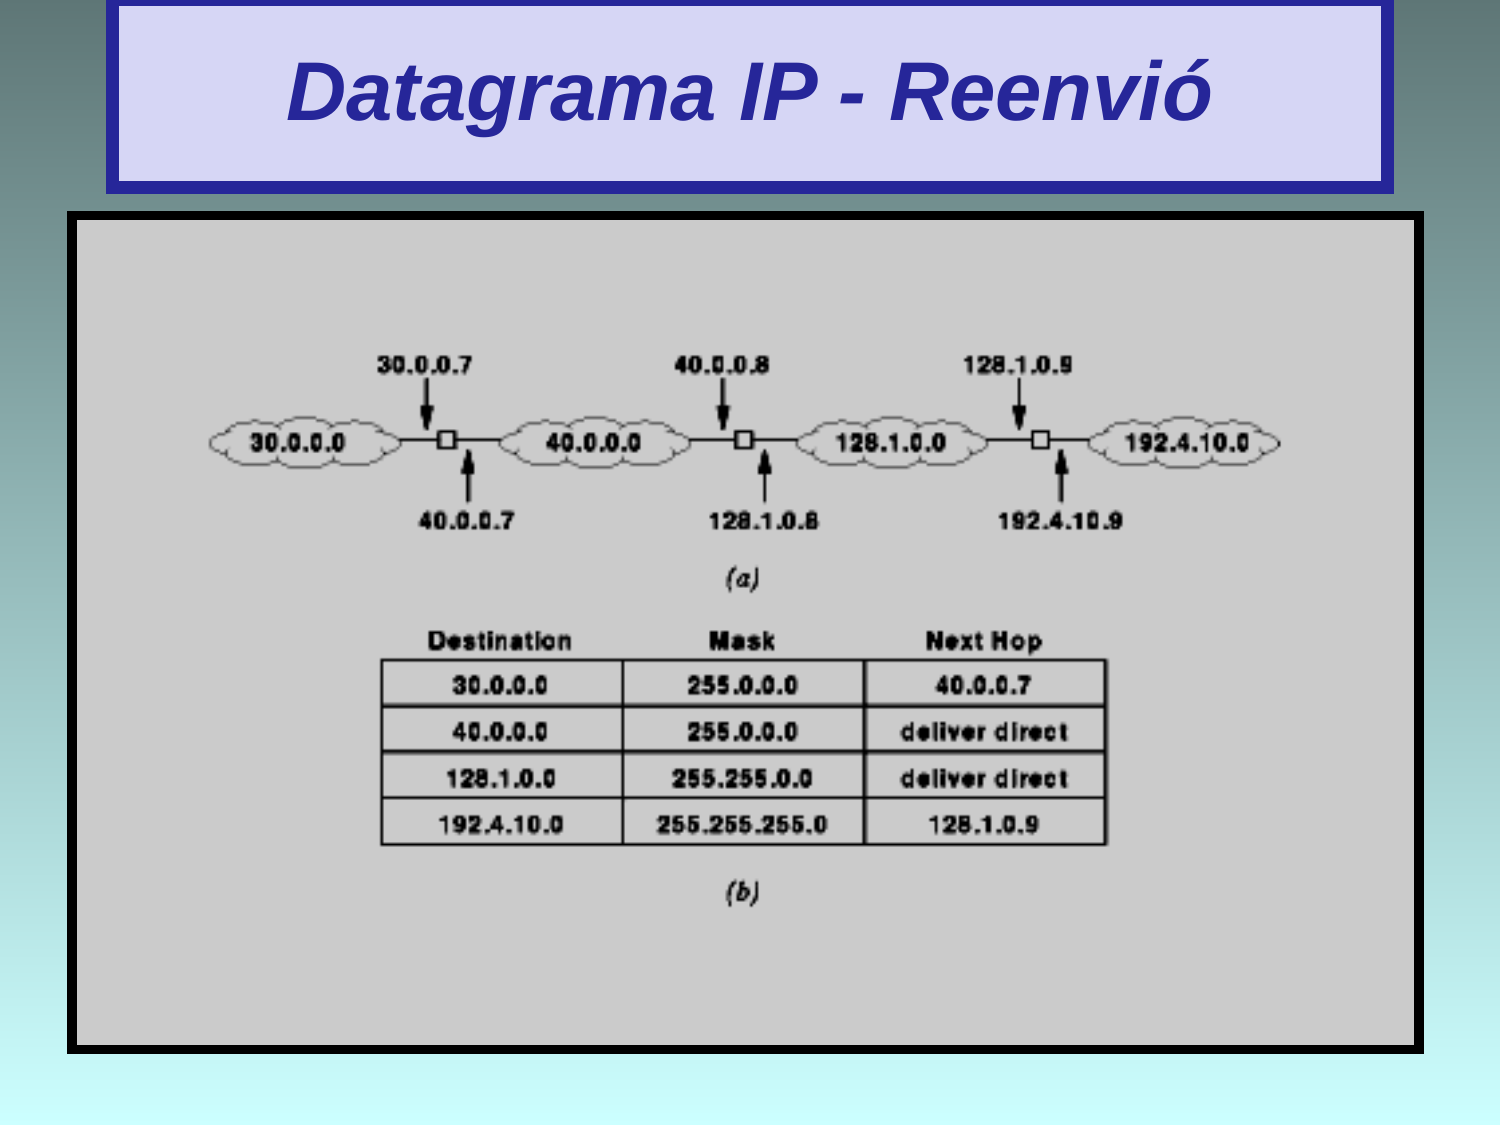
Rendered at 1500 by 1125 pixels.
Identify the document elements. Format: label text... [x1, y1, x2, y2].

picture [76, 219, 1415, 1046]
title Datagrama IP - Reenvió [112, 0, 1388, 188]
